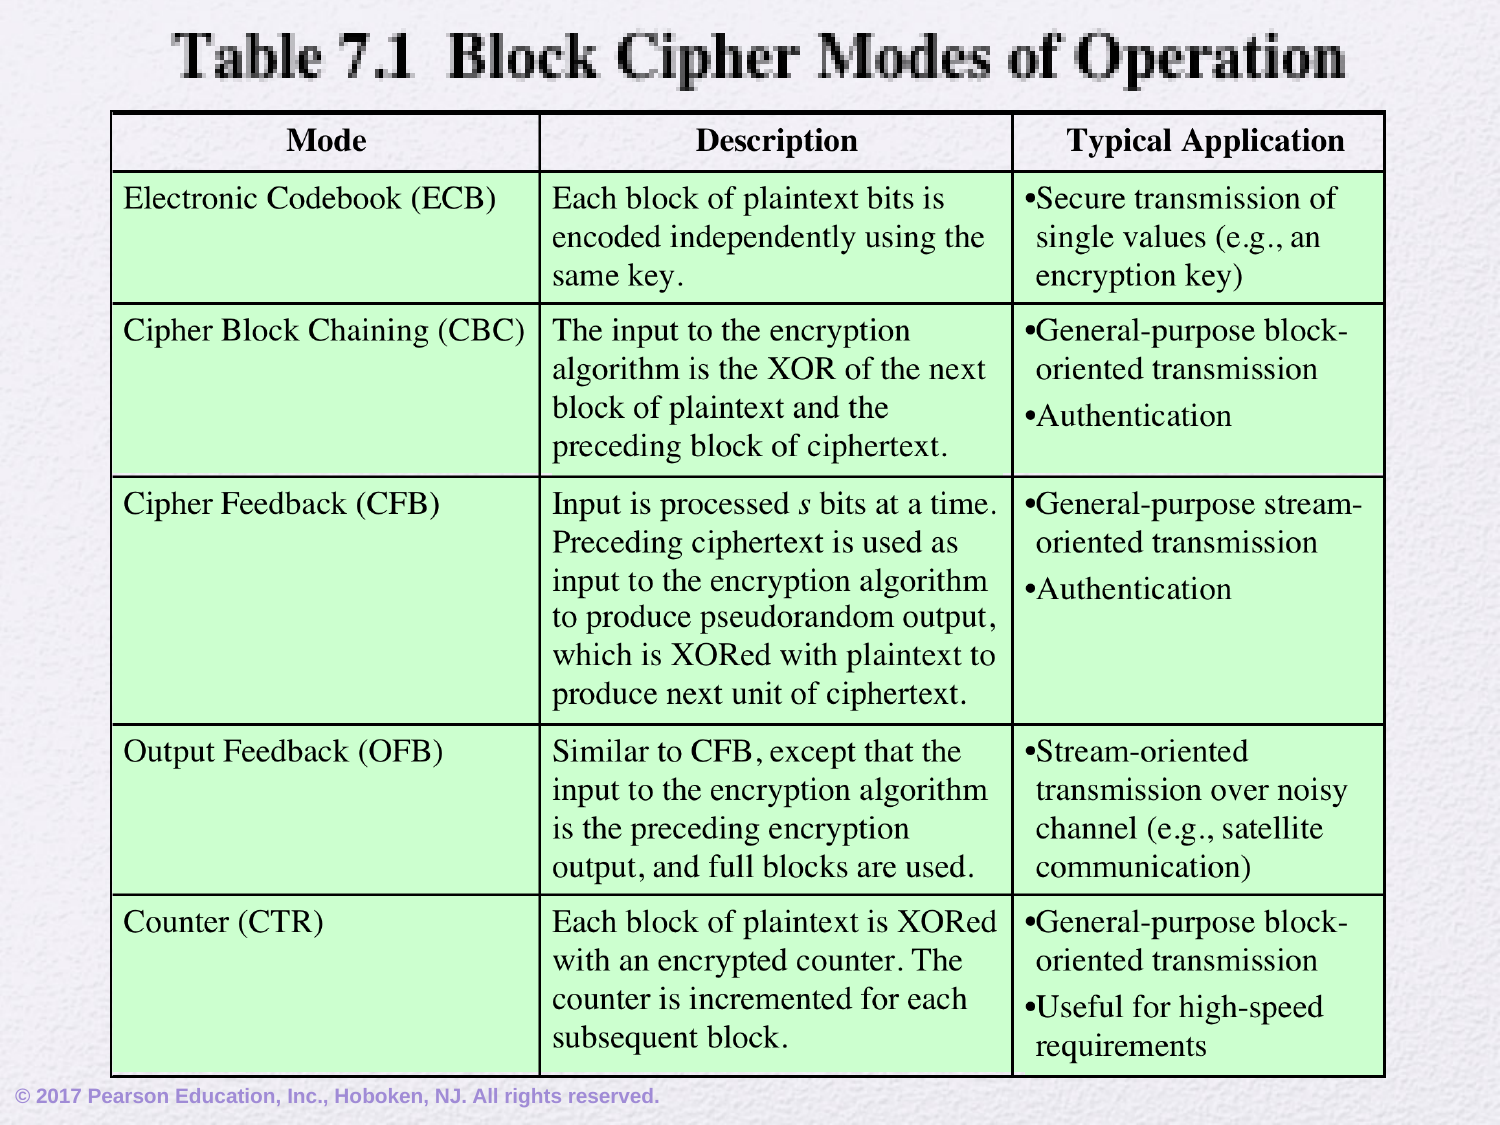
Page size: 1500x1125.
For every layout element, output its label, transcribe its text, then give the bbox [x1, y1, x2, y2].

footer © 2017 Pearson Education, Inc., Hoboken, NJ. All rights reserved. [0, 1065, 875, 1125]
picture [0, 0, 1500, 1125]
